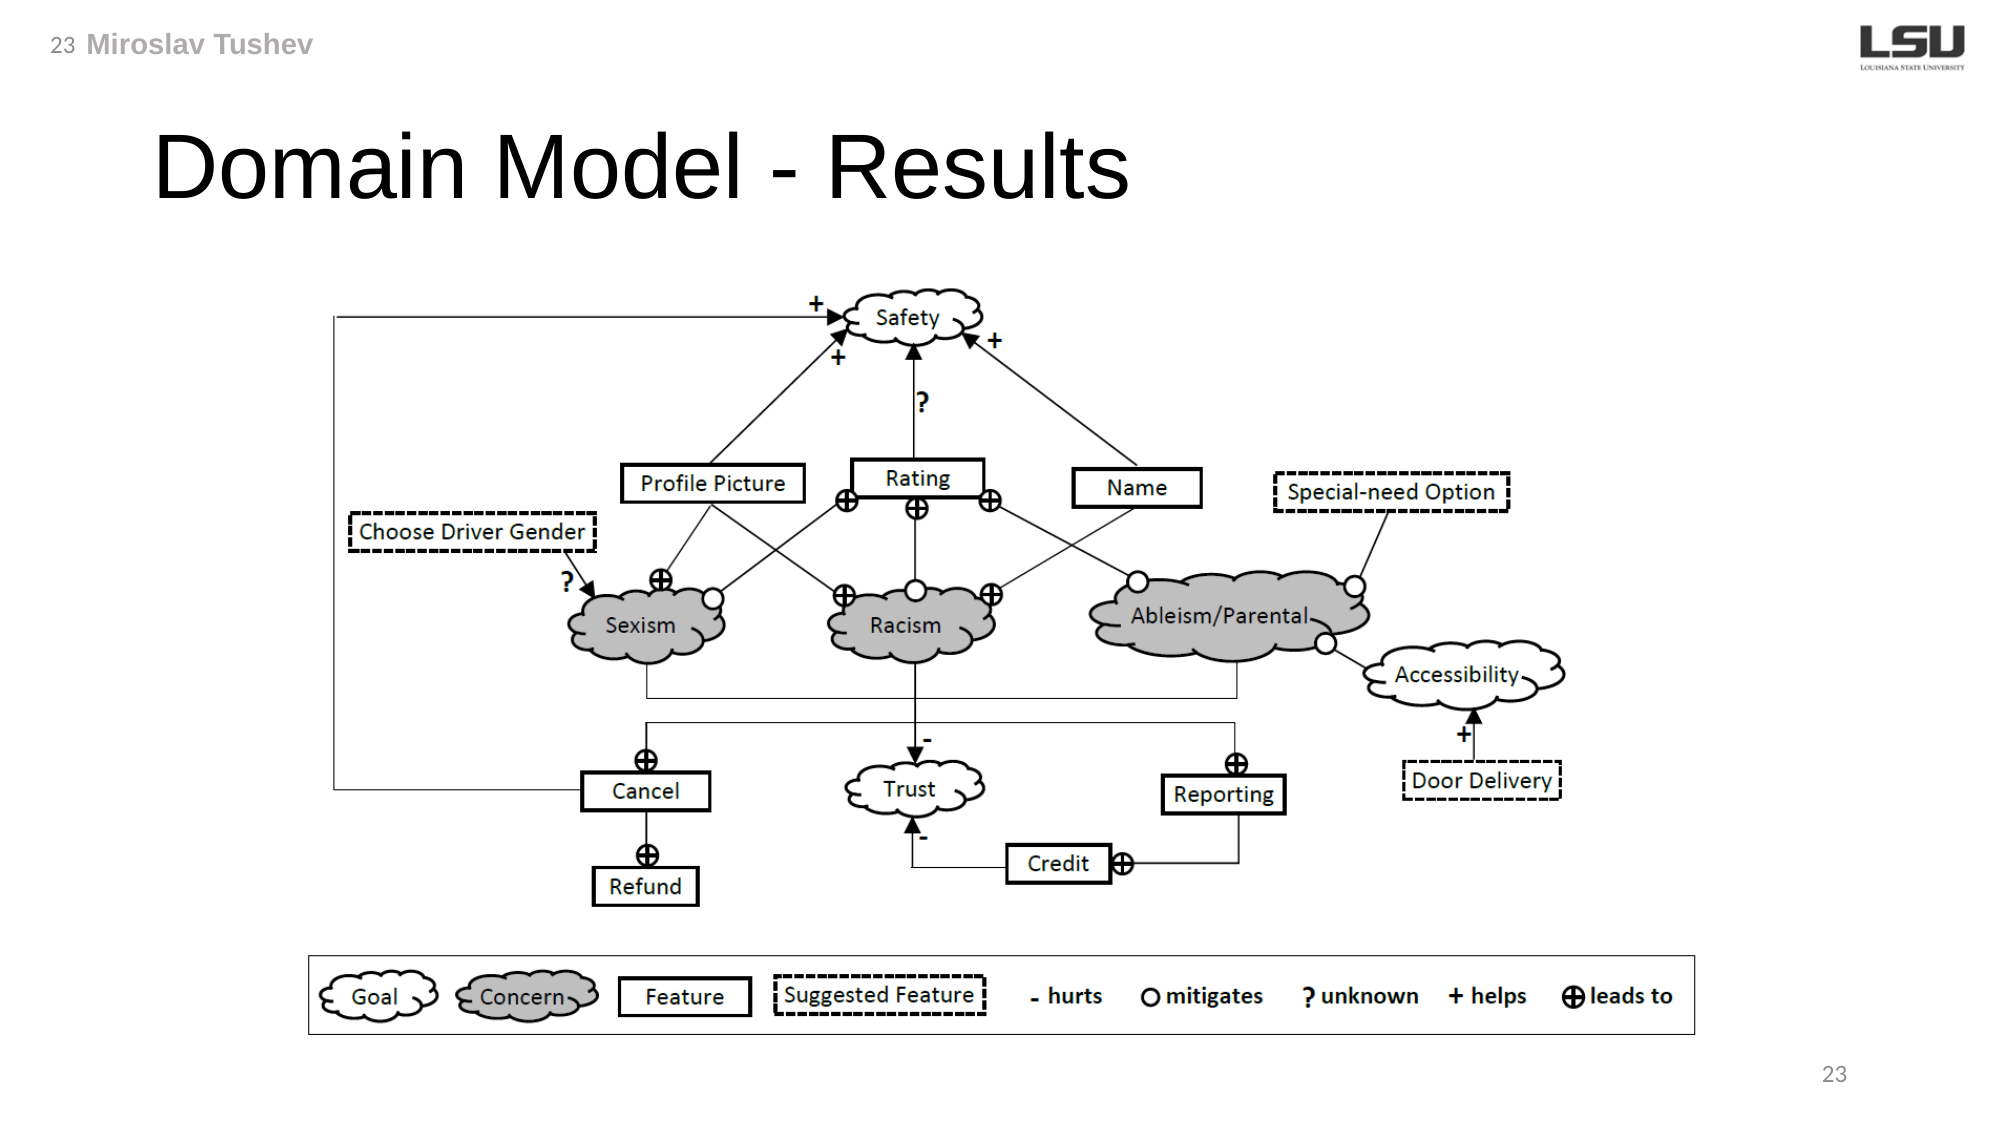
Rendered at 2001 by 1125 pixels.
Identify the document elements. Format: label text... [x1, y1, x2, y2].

text_box 23 [35, 13, 486, 74]
title Domain Model - Results [137, 59, 1863, 278]
slide_number 23 [1412, 1042, 1863, 1103]
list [296, 277, 1704, 1043]
text_box Miroslav Tushev [71, 17, 396, 68]
picture [1860, 19, 1965, 76]
